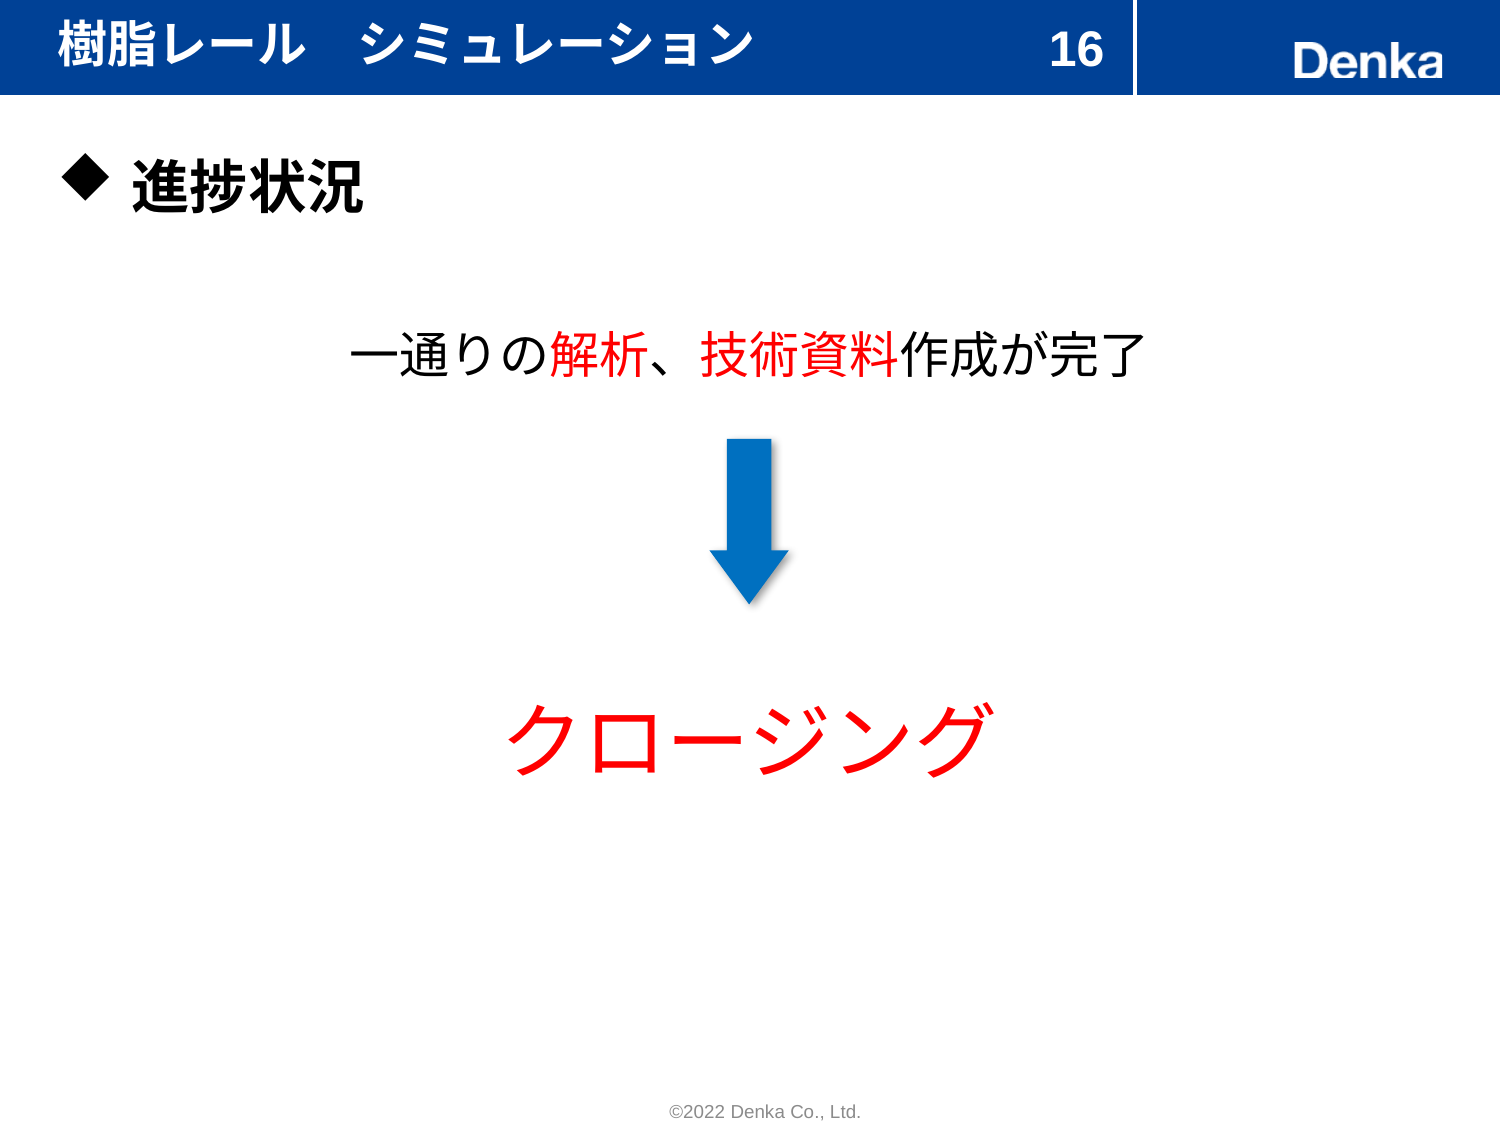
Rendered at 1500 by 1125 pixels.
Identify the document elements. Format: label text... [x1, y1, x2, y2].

text_box 一通りの解析、技術資料作成が完了 [150, 286, 1348, 392]
title 樹脂レール シミュレーション [41, 0, 1019, 95]
slide_number 16 [1026, 0, 1127, 95]
text_box 進捗状況 [41, 142, 1457, 228]
text_box [709, 438, 789, 605]
text_box クロージング [150, 632, 1348, 797]
